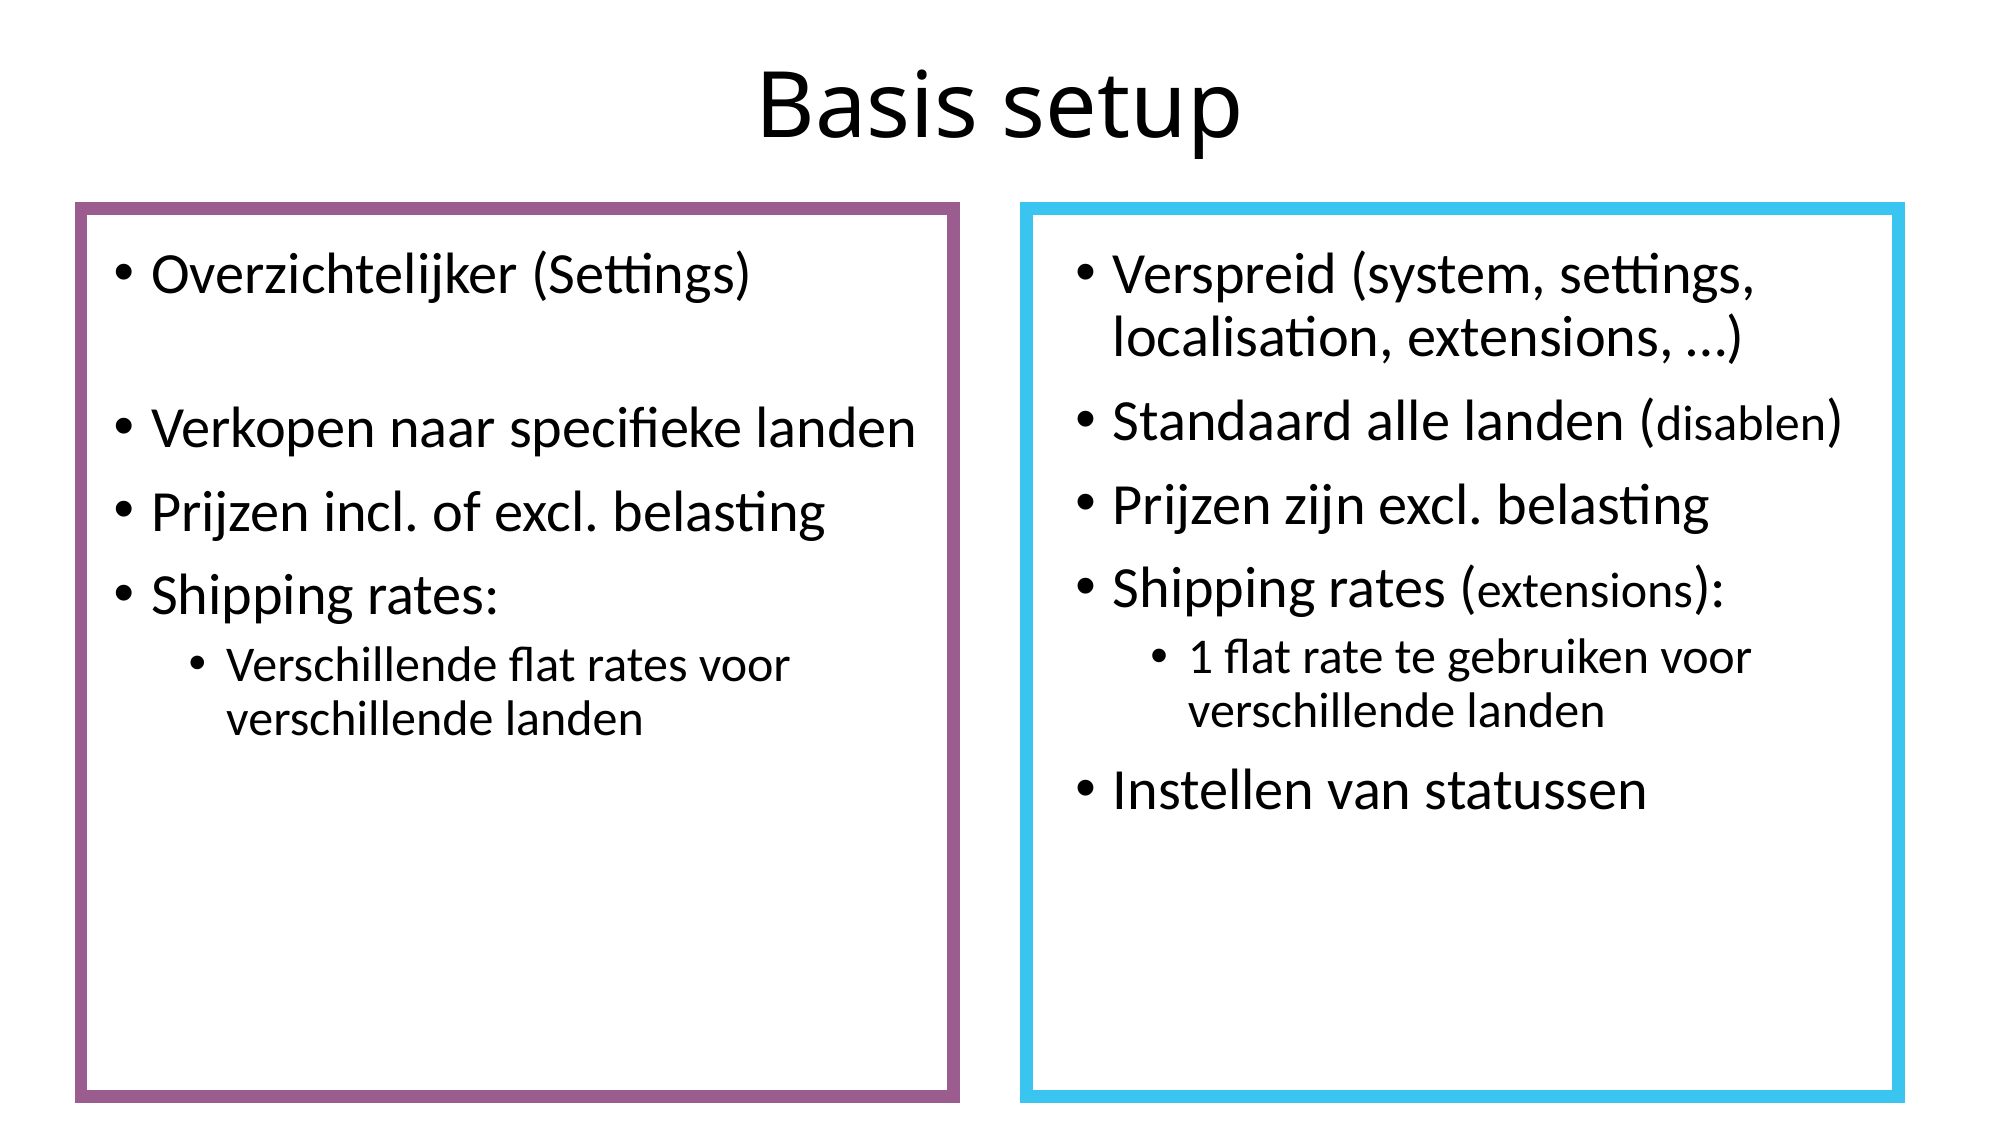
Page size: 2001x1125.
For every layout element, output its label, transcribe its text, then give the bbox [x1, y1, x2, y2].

title Basis setup [137, 0, 1863, 217]
text_box [1025, 208, 1900, 1098]
text_box [80, 208, 954, 1098]
